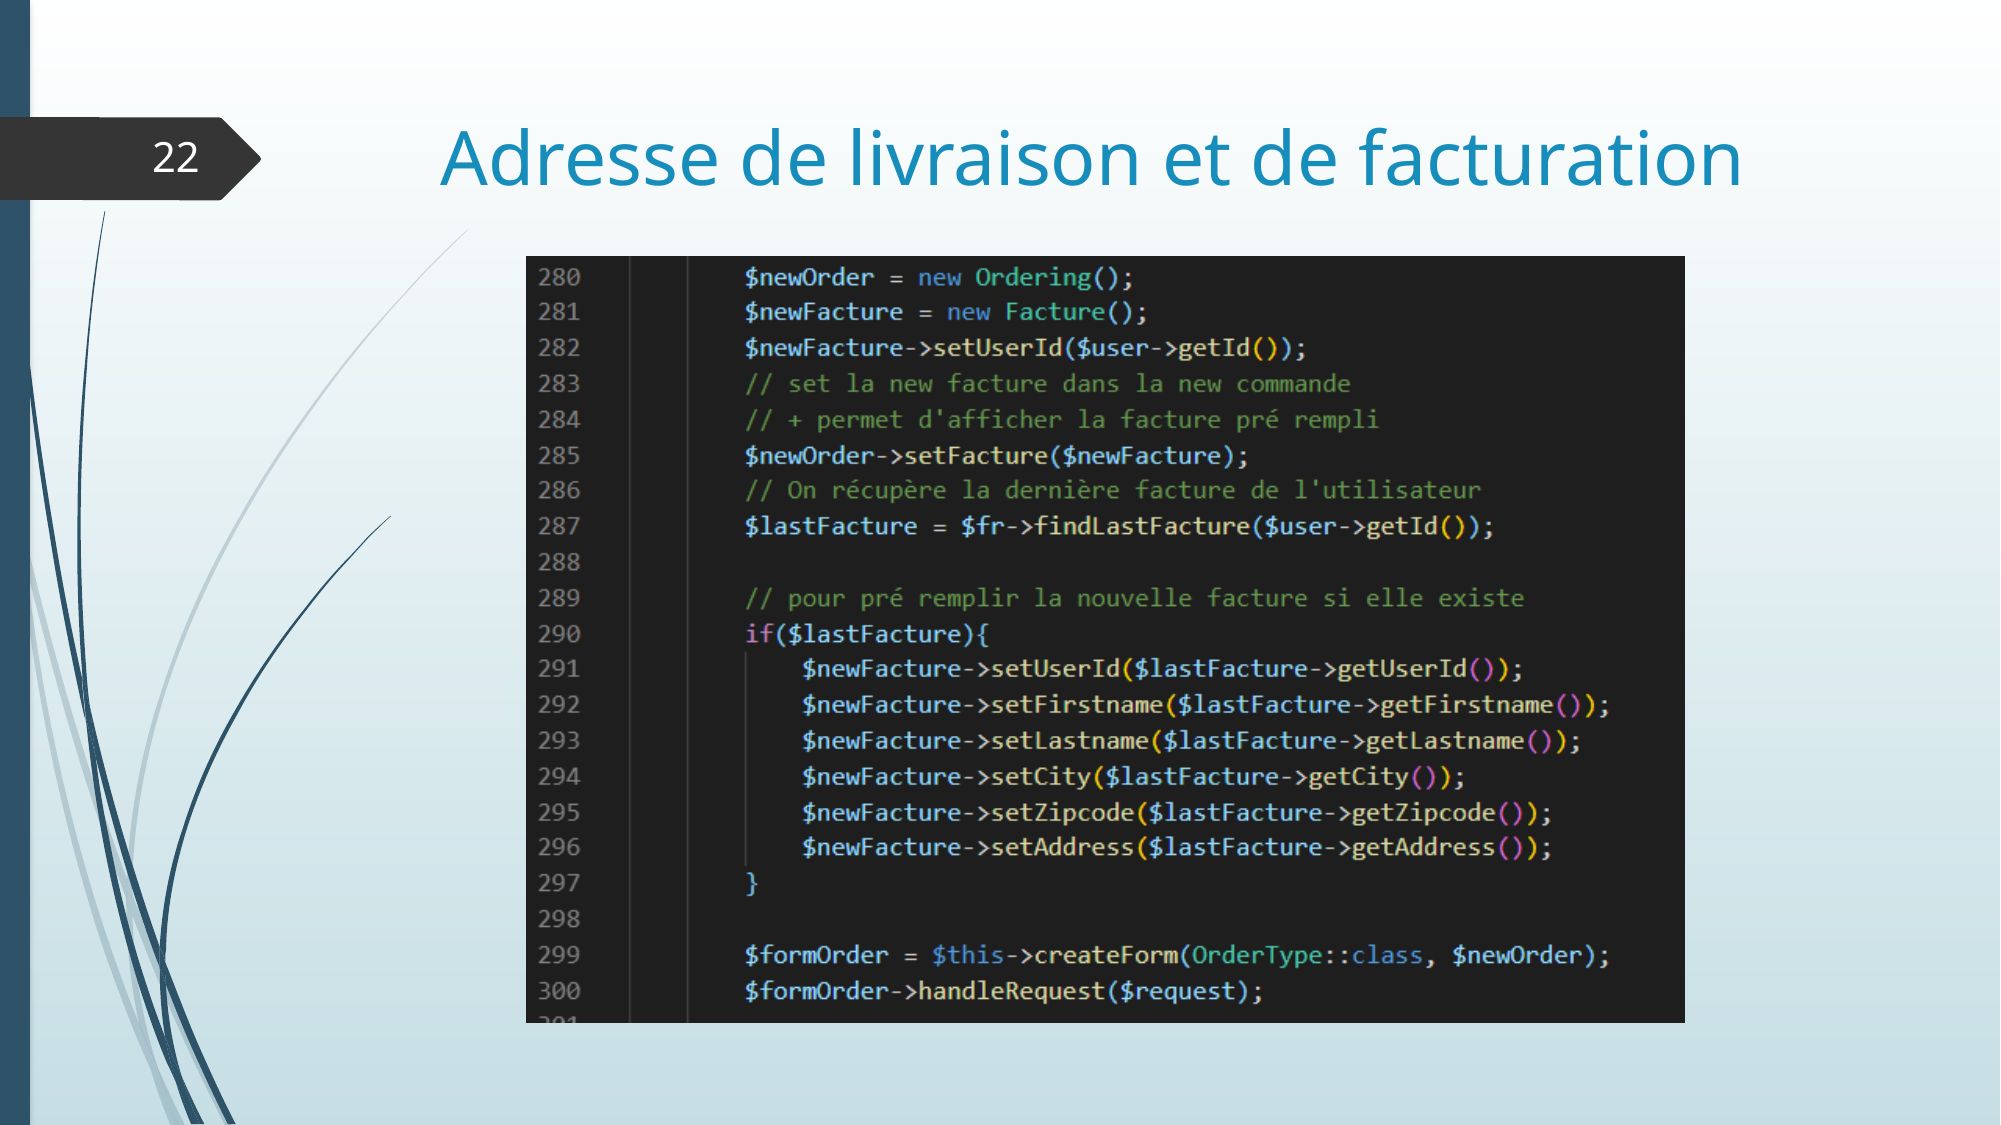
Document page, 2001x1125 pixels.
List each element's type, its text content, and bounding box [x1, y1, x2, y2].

picture [526, 256, 1685, 1023]
title Adresse de livraison et de facturation [425, 102, 1888, 313]
slide_number 22 [87, 129, 216, 190]
